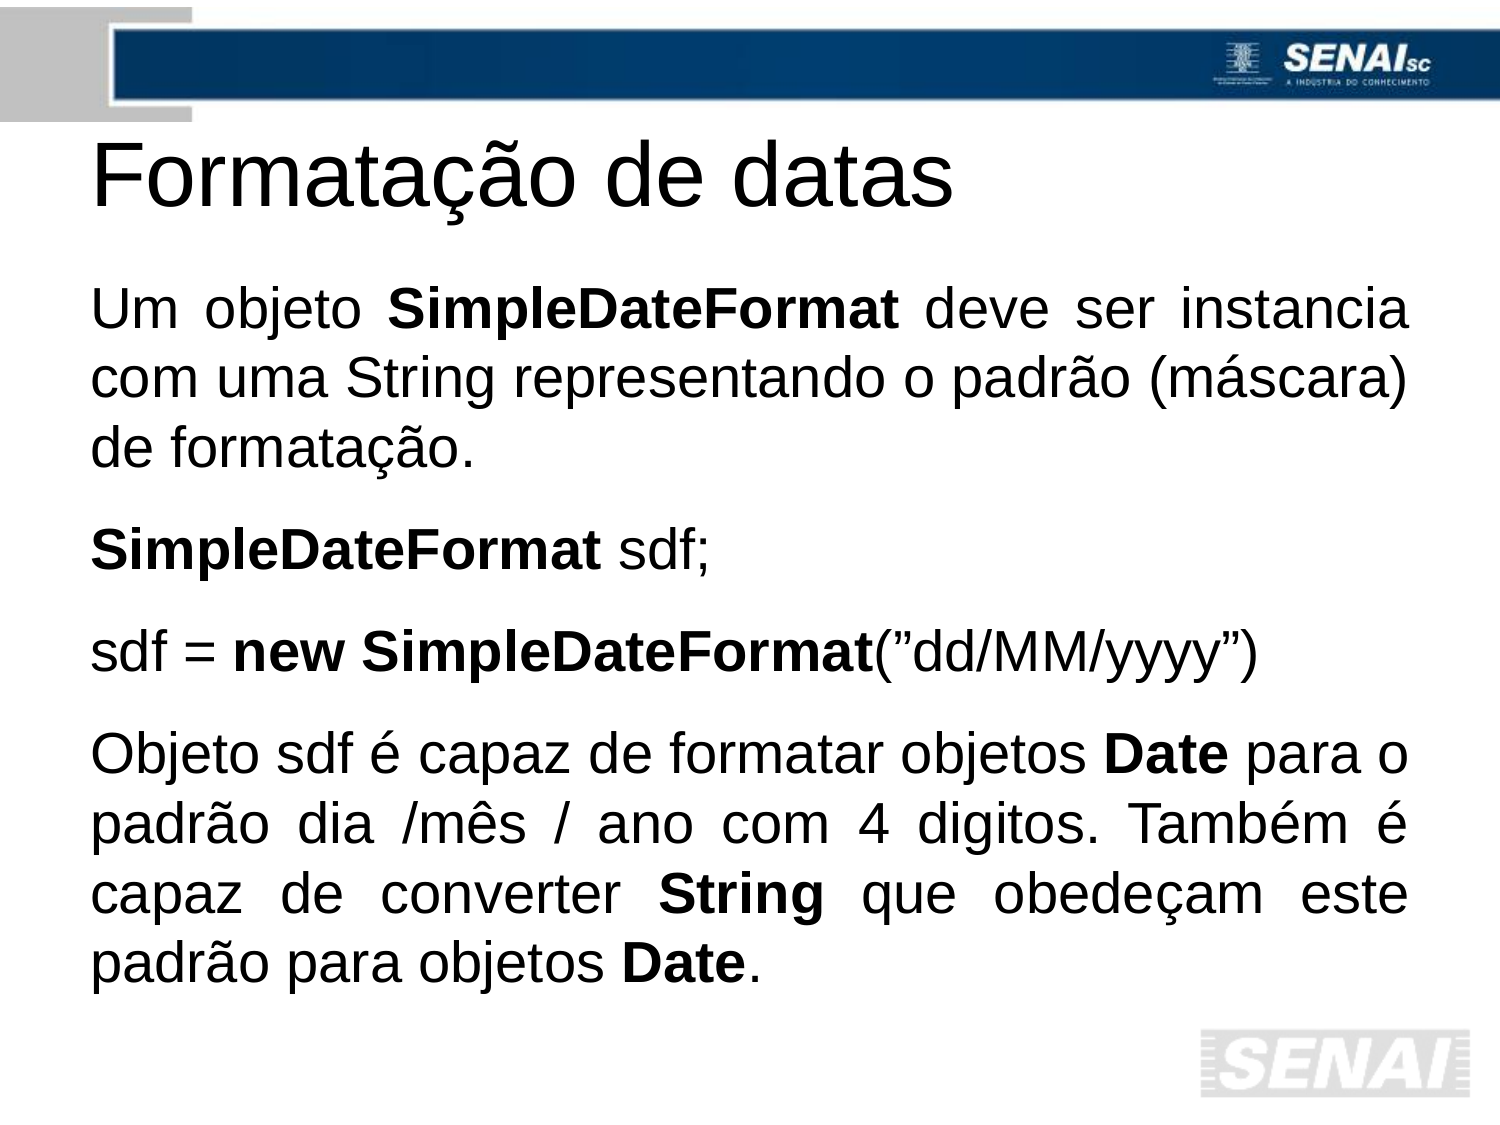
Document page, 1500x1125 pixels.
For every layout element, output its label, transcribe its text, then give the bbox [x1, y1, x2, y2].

picture [0, 7, 1500, 122]
list Um objeto SimpleDateFormat deve ser instancia com uma String representando o padrão (máscara) de formatação. SimpleDateFormat sdf; sdf = new SimpleDateFormat(”dd/MM/yyyy”) Objeto sdf é capaz de formatar objetos Date para o padrão dia /mês / ano com 4 digitos. Também é capaz de converter String que obedeçam este padrão para objetos Date. [75, 262, 1425, 1005]
title Formatação de datas [75, 45, 1425, 233]
